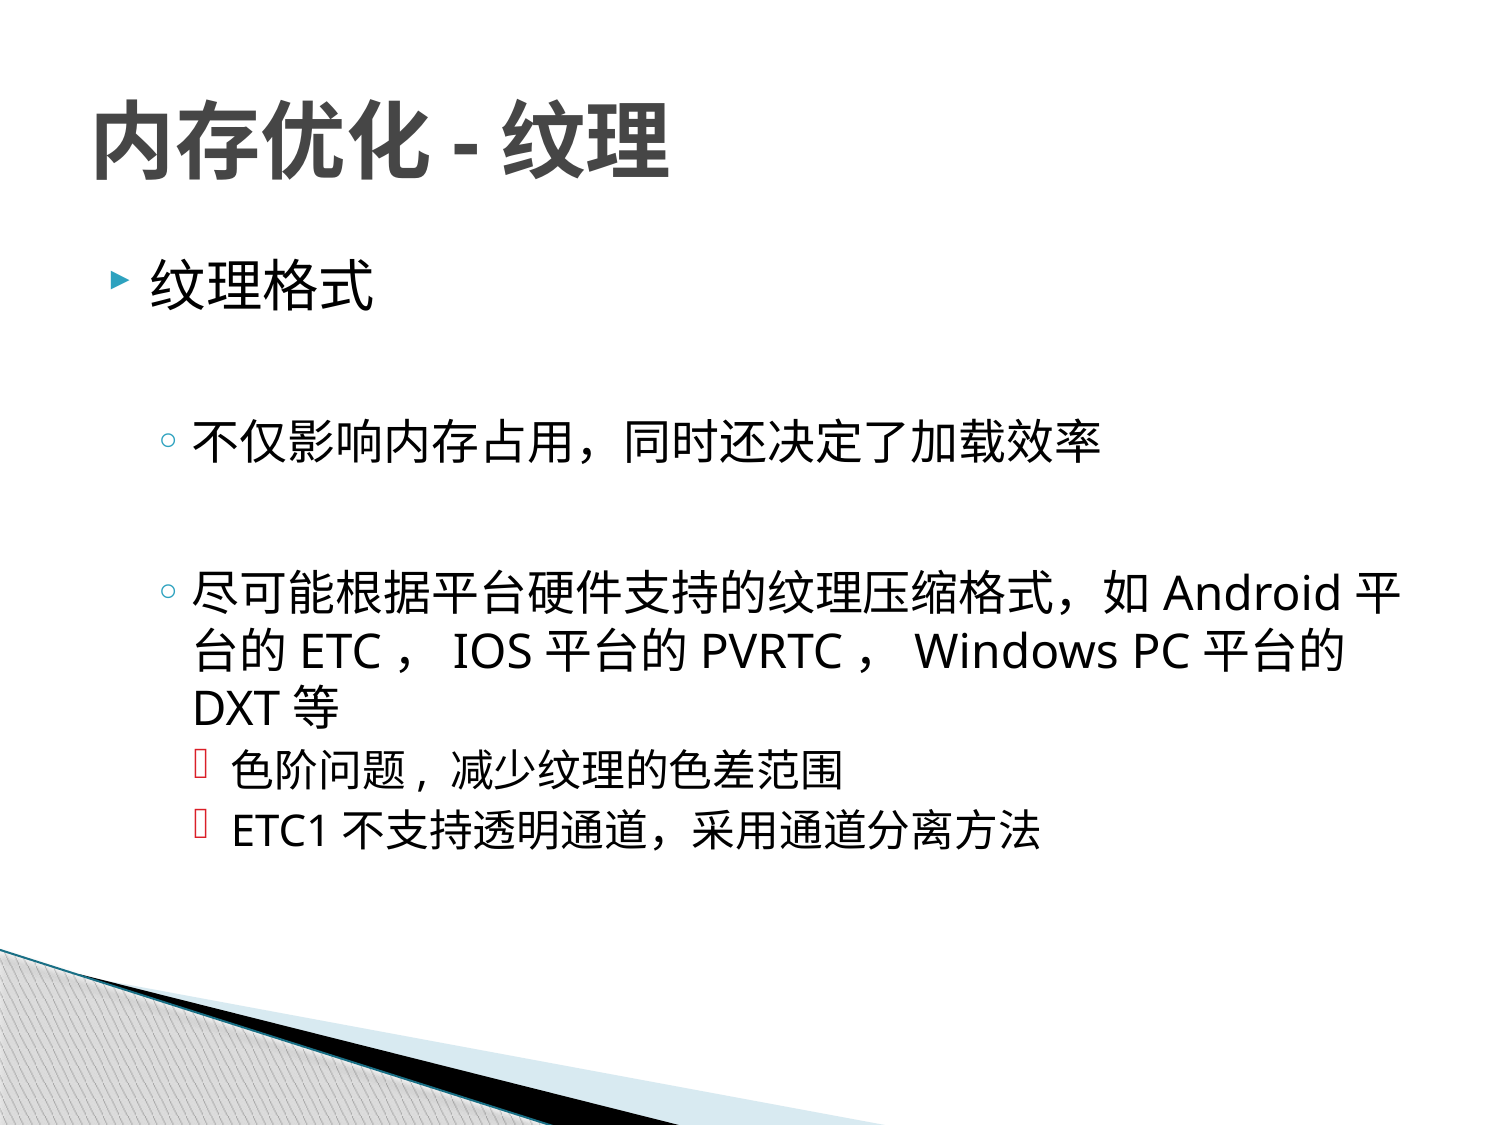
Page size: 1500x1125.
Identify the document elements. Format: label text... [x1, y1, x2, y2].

list 纹理格式 不仅影响内存占用，同时还决定了加载效率 尽可能根据平台硬件支持的纹理压缩格式，如Android平台的ETC，IOS平台的PVRTC，Windows PC平台的DXT等 色阶问题, 减少纹理的色差范围 ETC1不支持透明通道，采用通道分离方法 [75, 243, 1425, 986]
title 内存优化-纹理 [75, 45, 1425, 233]
